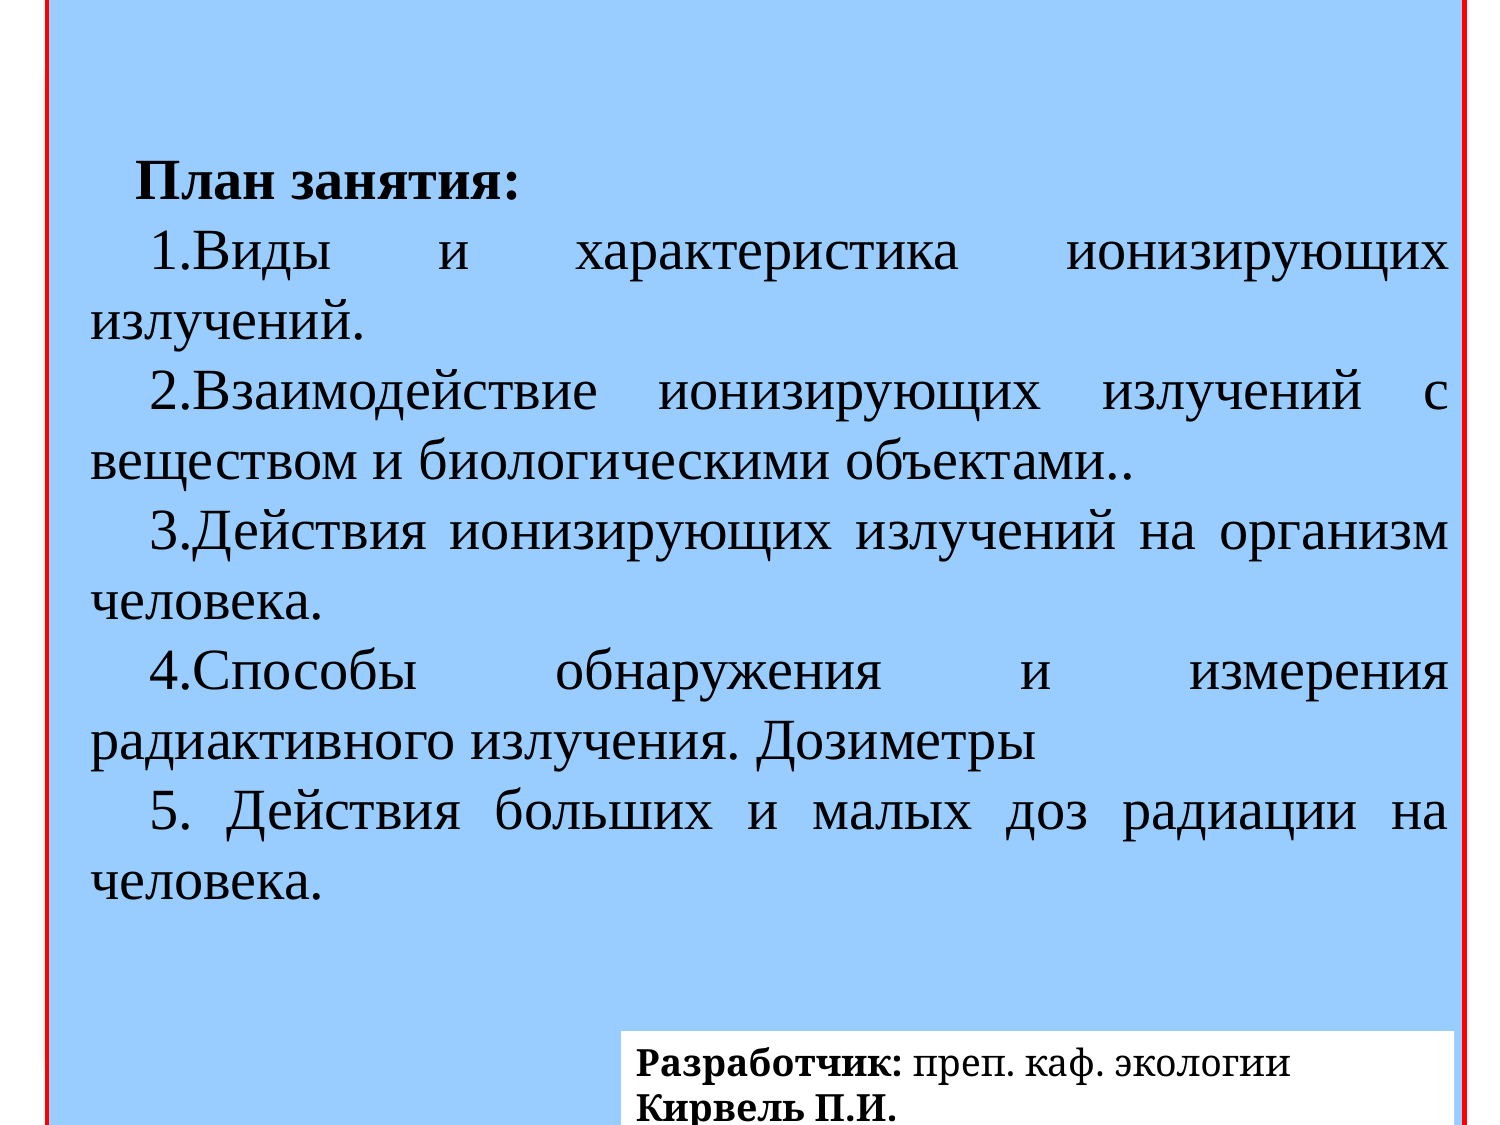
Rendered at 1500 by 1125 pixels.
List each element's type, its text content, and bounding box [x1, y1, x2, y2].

text_box Разработчик: преп. каф. экологии Кирвель П.И. [621, 1031, 1455, 1125]
text_box План занятия: Виды и характеристика ионизирующих излучений. Взаимодействие ионизирующих излучений с веществом и биологическими объектами.. Действия ионизирующих излучений на организм человека. Способы обнаружения и измерения радиактивного излучения. Дозиметры Действия больших и малых доз радиации на человека. [46, 0, 1465, 1125]
